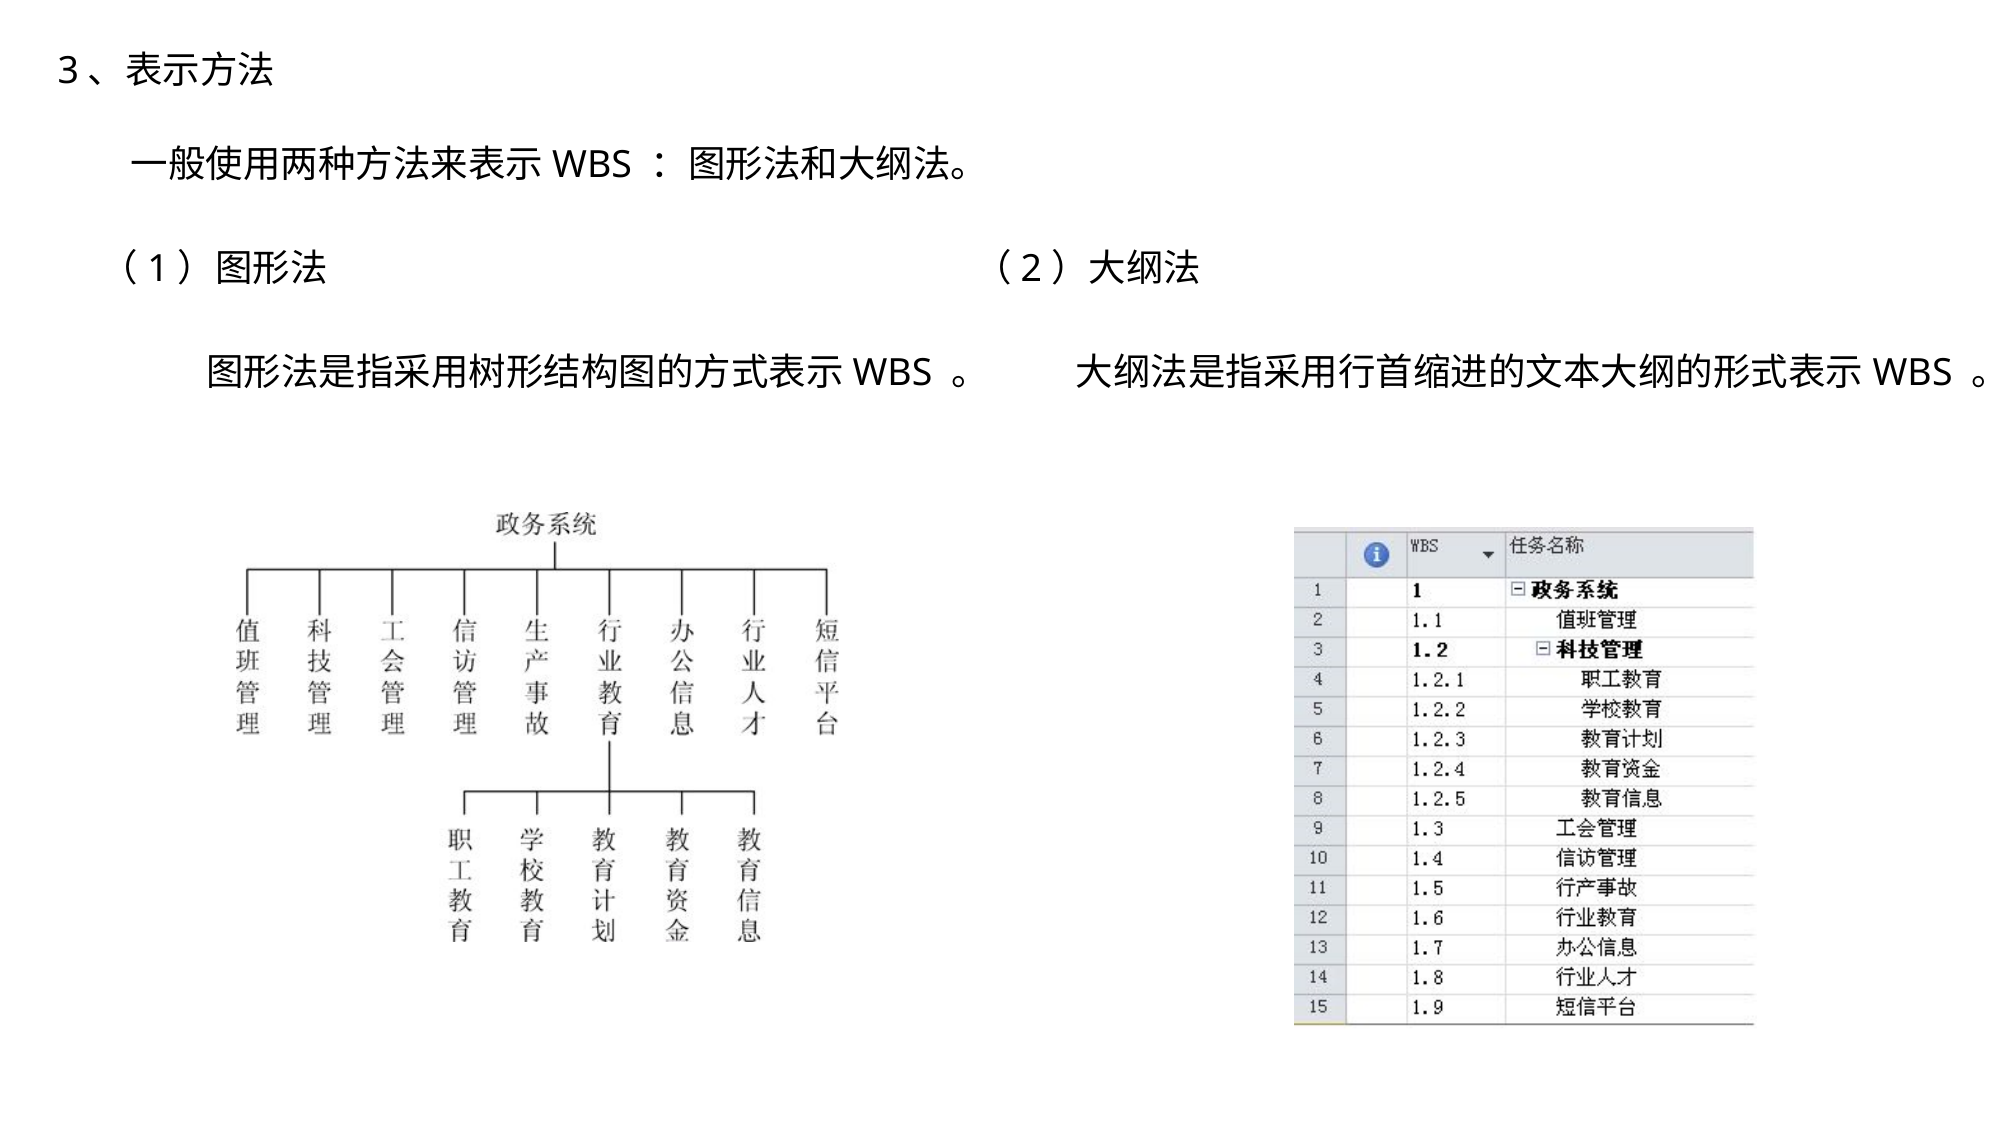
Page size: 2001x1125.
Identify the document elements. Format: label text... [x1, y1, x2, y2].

text_box 图形法是指采用树形结构图的方式表示WBS 。 [191, 340, 1004, 401]
picture [1294, 527, 1757, 1030]
text_box 大纲法是指采用行首缩进的文本大纲的形式表示WBS 。 [1061, 340, 2000, 401]
picture [236, 512, 839, 942]
text_box （2）大纲法 [959, 236, 1216, 297]
text_box 3、表示方法 [42, 38, 291, 99]
text_box （1）图形法 [86, 236, 343, 297]
text_box 一般使用两种方法来表示WBS ：图形法和大纲法。 [115, 132, 1003, 193]
